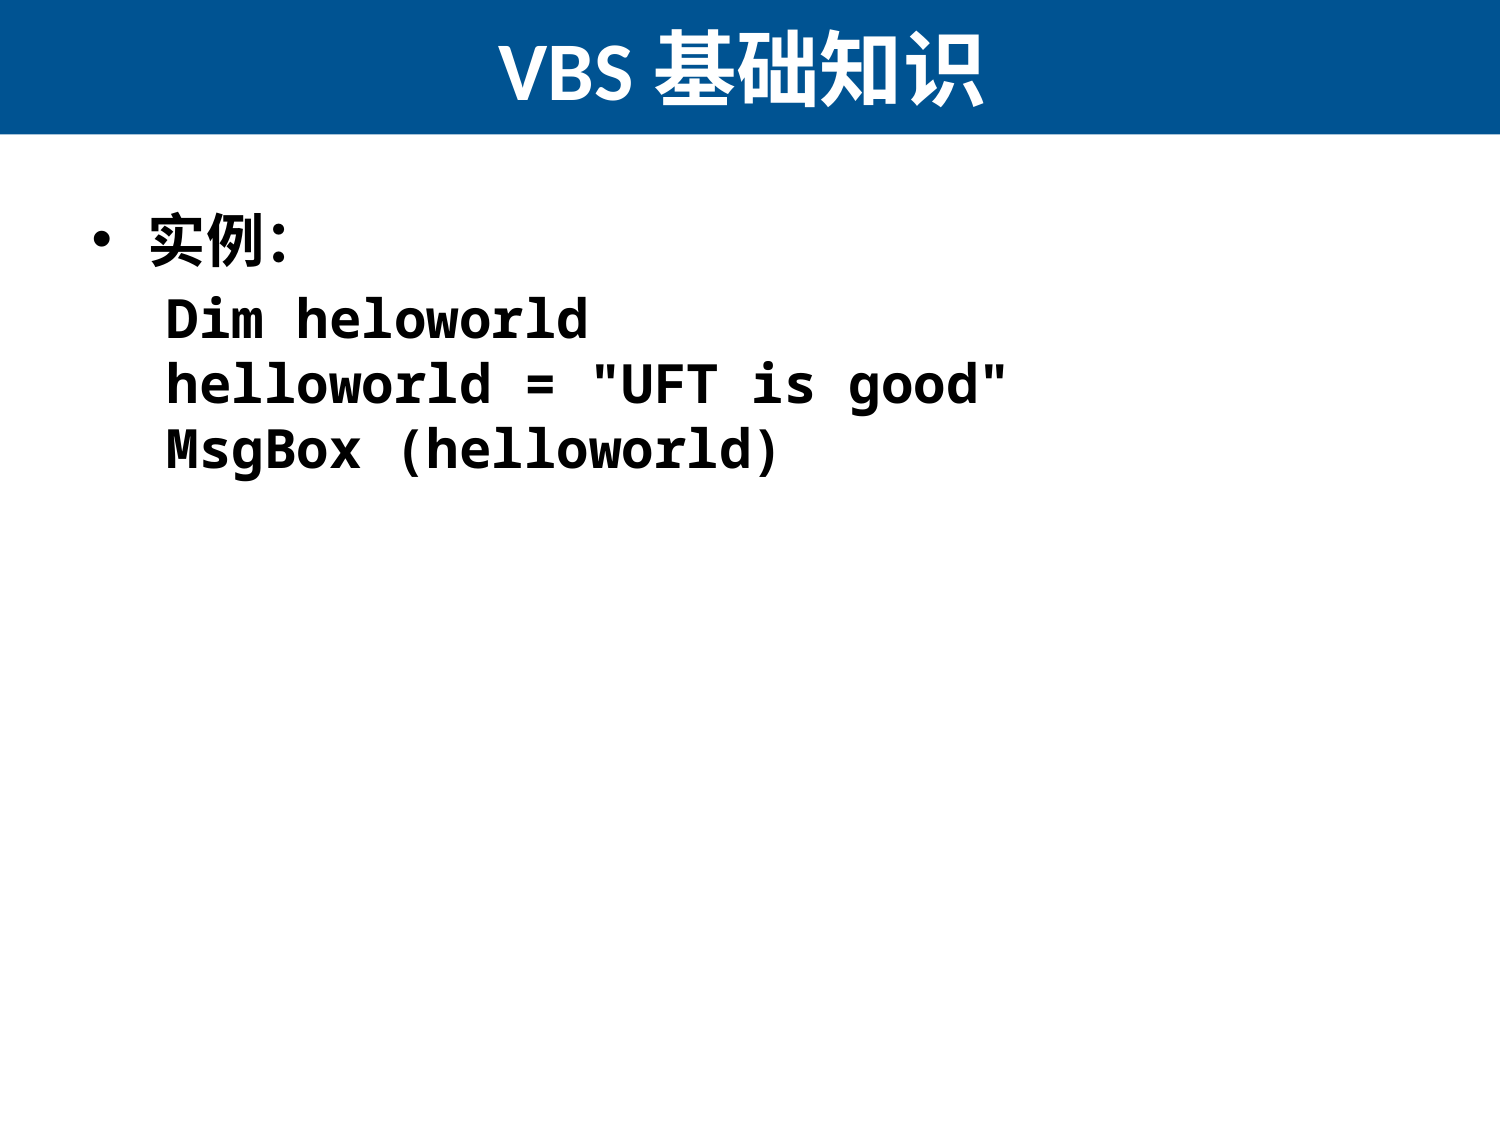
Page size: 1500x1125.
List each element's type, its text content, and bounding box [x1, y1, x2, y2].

list 实例： Dim heloworld helloworld = "UFT is good" MsgBox (helloworld) [76, 196, 1427, 939]
title VBS基础知识 [2, 0, 1483, 135]
